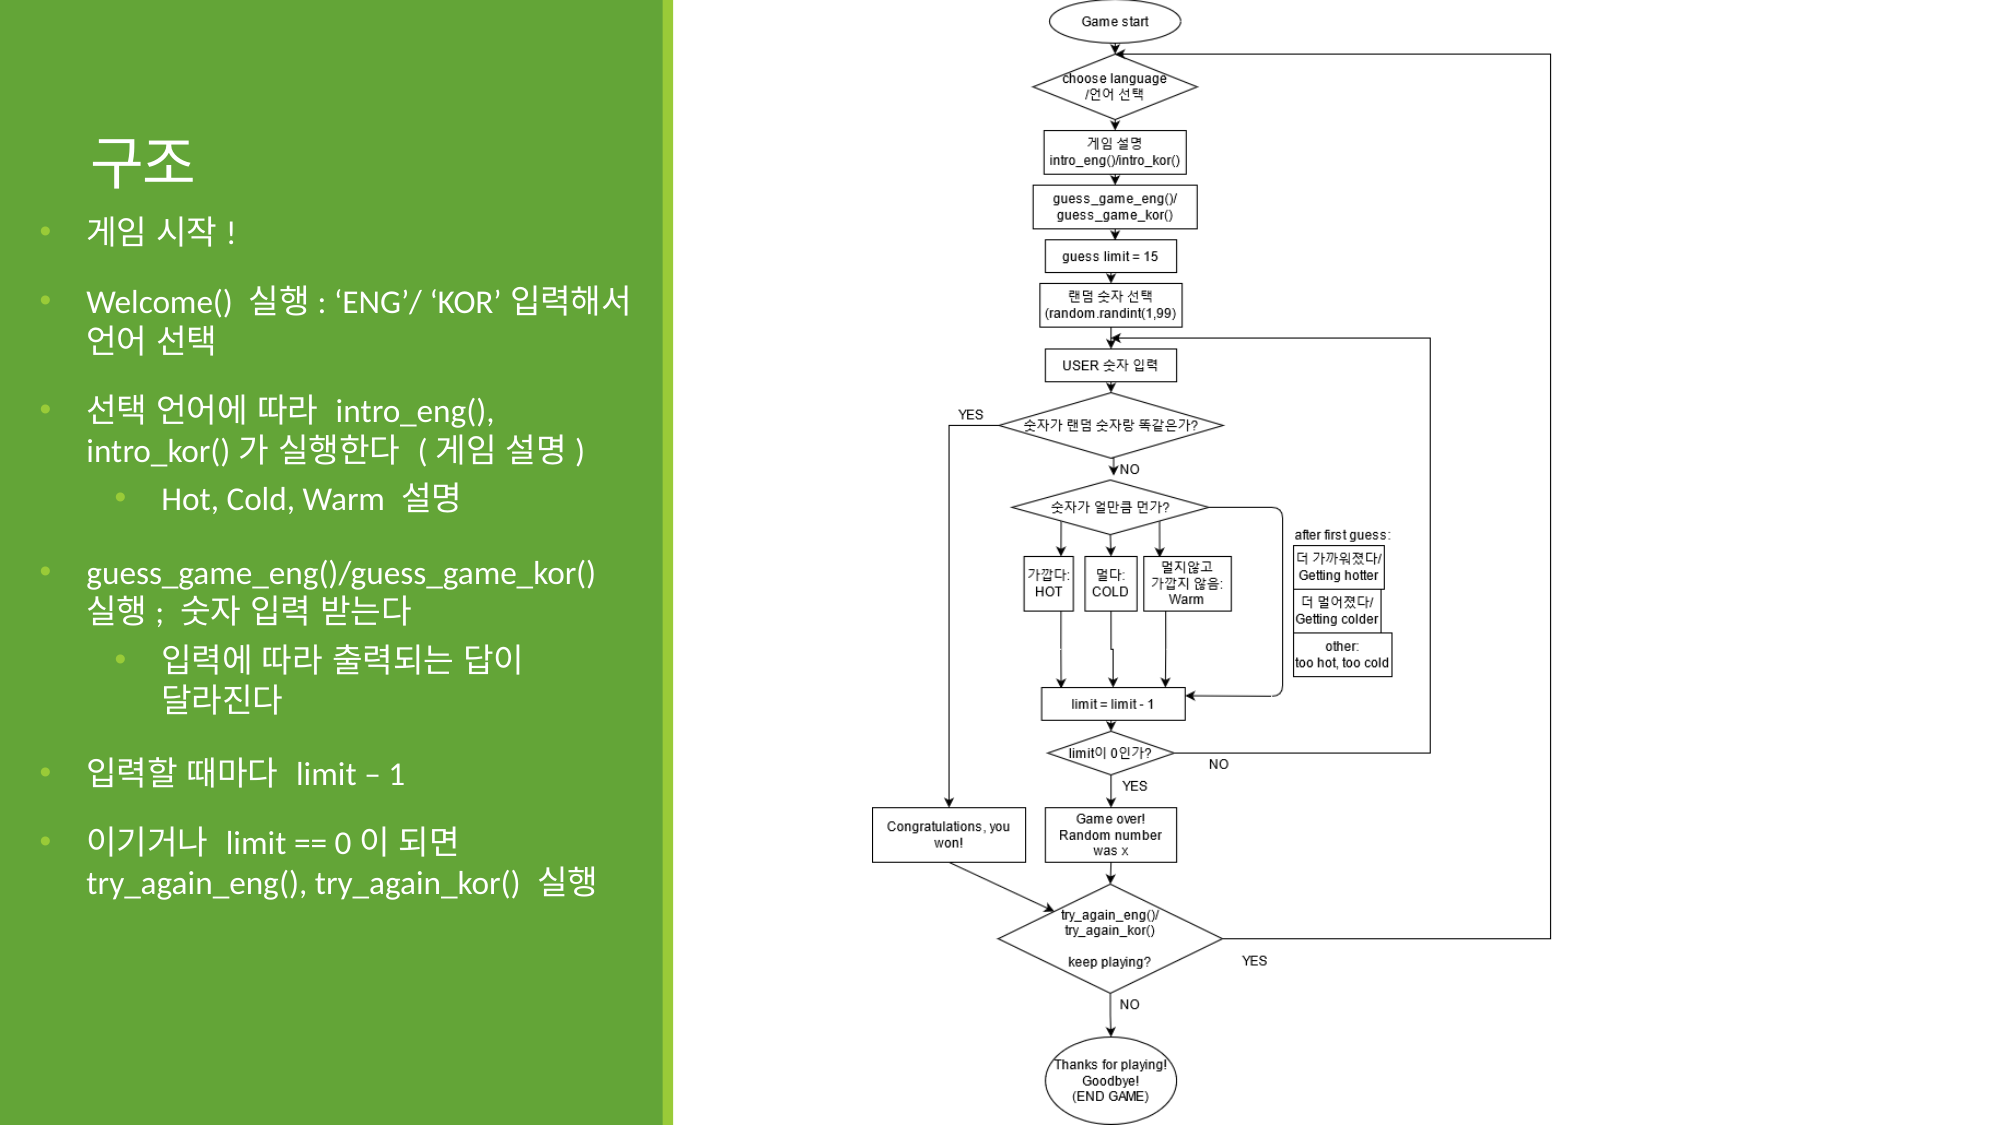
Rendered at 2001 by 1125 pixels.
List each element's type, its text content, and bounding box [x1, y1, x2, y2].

title 구조 [75, 97, 600, 203]
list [872, 0, 1561, 1125]
list 게임 시작! Welcome() 실행: ‘ENG’/ ‘KOR’입력해서 언어 선택 선택 언어에 따라 intro_eng(), intro_kor()가 실행한다 (게임 설명) Hot, Cold, Warm 설명 guess_game_eng()/guess_game_kor() 실행; 숫자 입력 받는다 입력에 따라 출력되는 답이 달라진다 입력할 때마다 limit – 1 이기거나 limit == 0이 되면 try_again_eng(), try_again_kor() 실행 [24, 203, 654, 1035]
